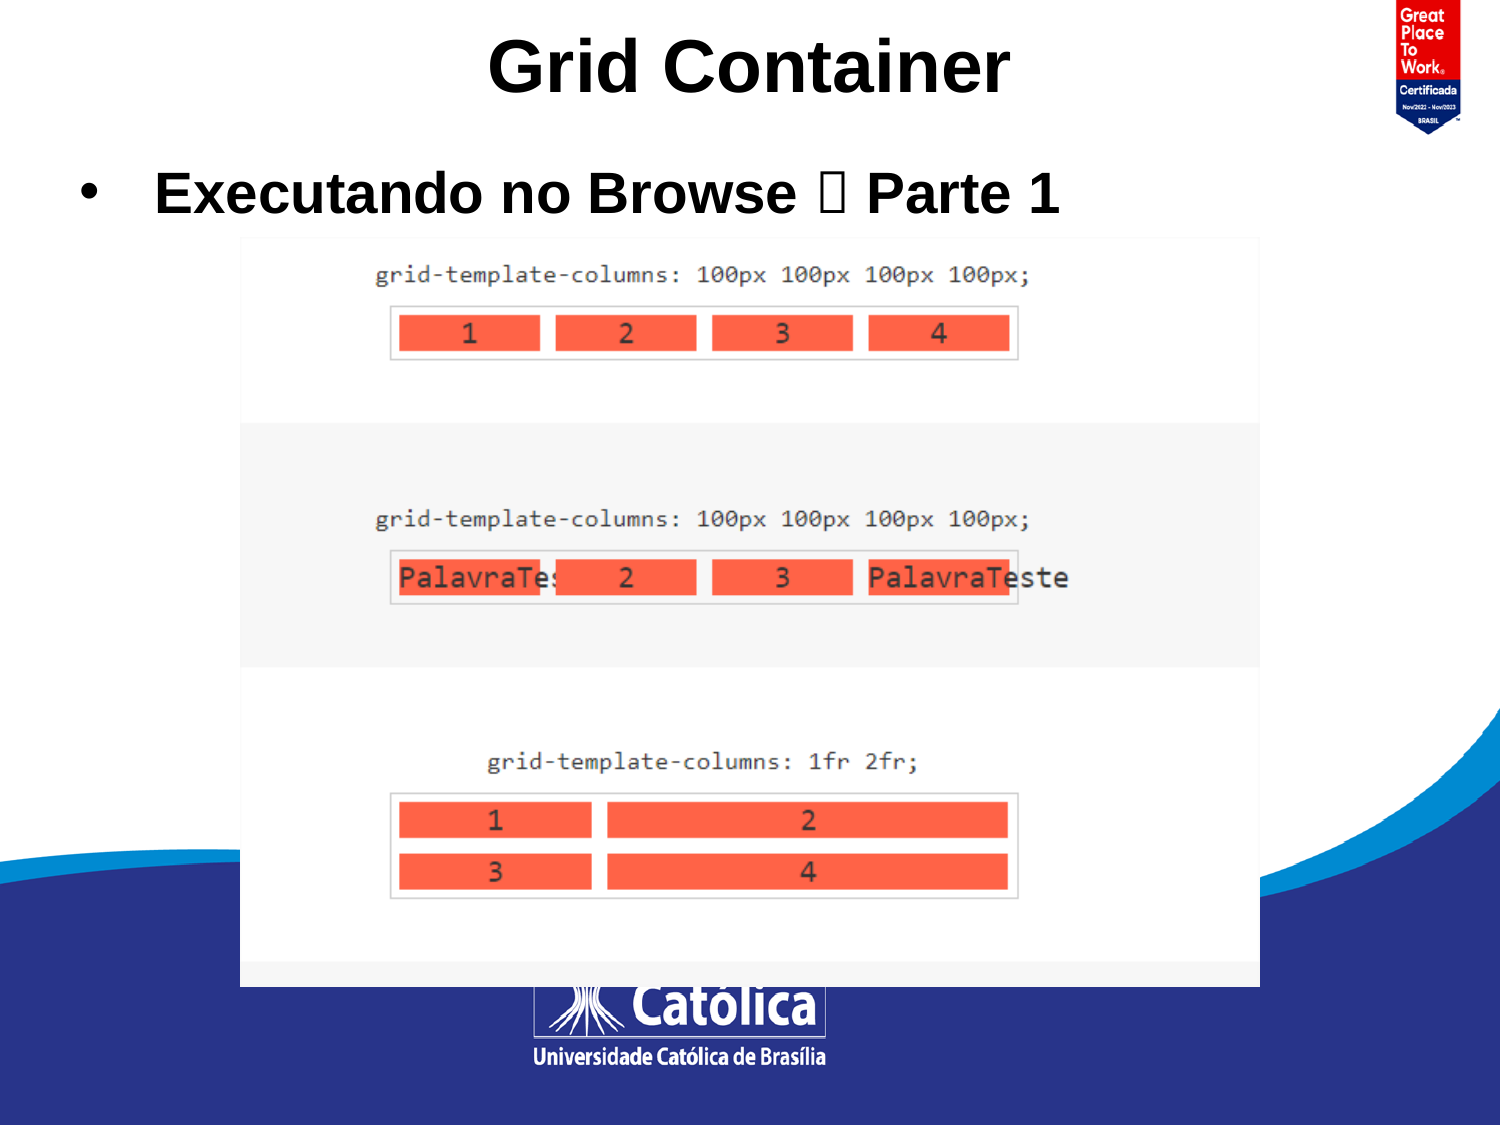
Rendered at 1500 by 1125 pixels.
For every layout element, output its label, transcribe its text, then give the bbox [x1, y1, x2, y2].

title Grid Container [100, 9, 1400, 114]
picture [0, 0, 1500, 1125]
text_box Executando no Browse  Parte 1 [64, 147, 1436, 233]
